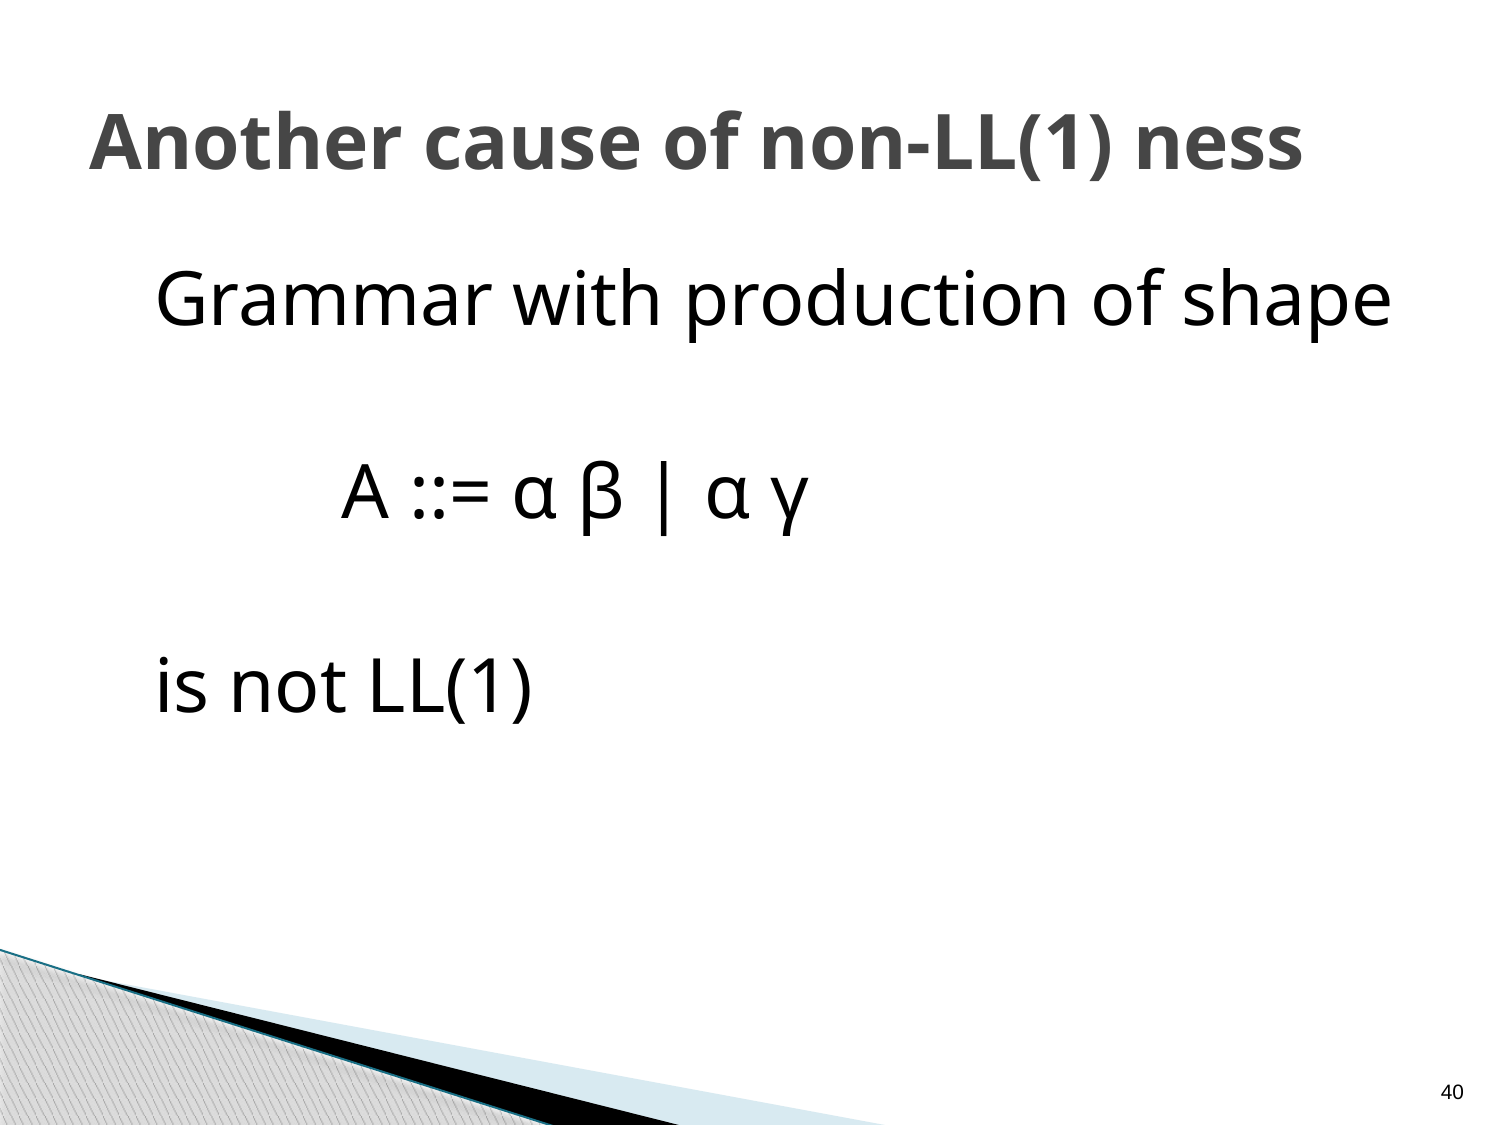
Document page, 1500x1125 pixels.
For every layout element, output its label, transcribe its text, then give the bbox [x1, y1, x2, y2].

slide_number 40 [1418, 1051, 1479, 1112]
title Another cause of non-LL(1) ness [75, 45, 1425, 233]
list Grammar with production of shape A ::= α β | α γ is not LL(1) [75, 243, 1425, 986]
